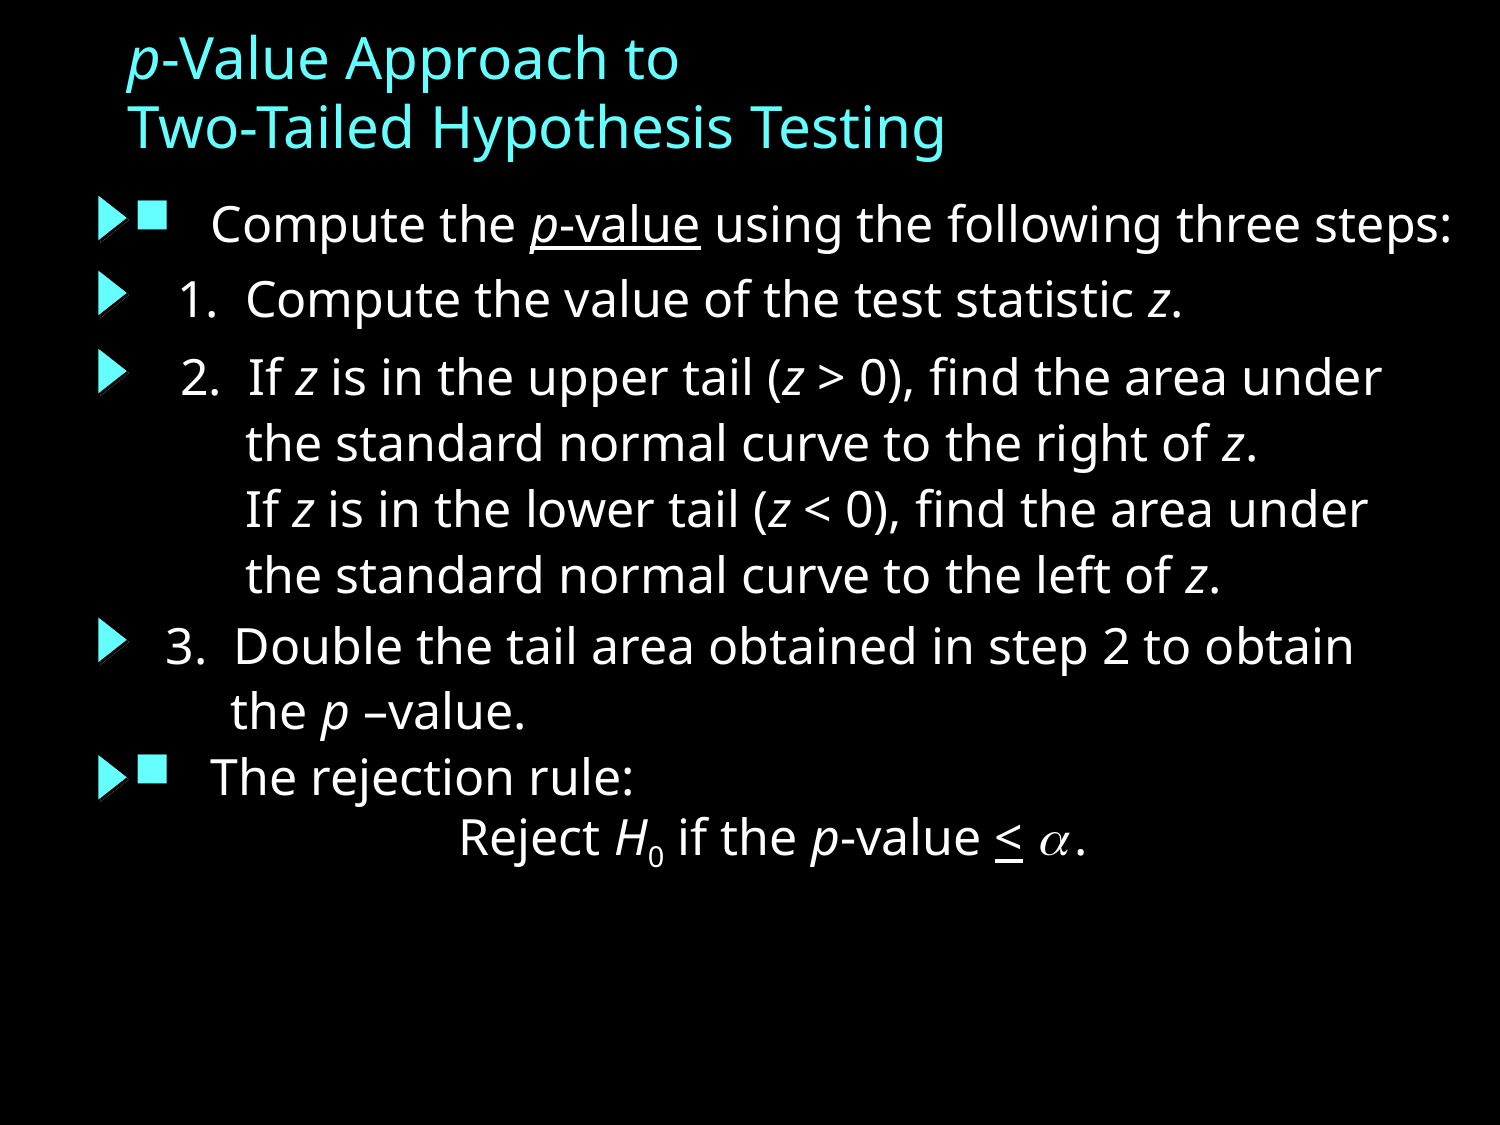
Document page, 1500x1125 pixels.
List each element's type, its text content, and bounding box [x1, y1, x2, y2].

text_box 1. Compute the value of the test statistic z. [162, 253, 1200, 335]
text_box The rejection rule: Reject H0 if the p-value <  . [118, 740, 1200, 878]
text_box 3. Double the tail area obtained in step 2 to obtain the p –value. [151, 600, 1372, 748]
text_box [99, 197, 126, 238]
text_box Compute the p-value using the following three steps: [118, 169, 1344, 269]
text_box [99, 351, 126, 392]
text_box 2. If z is in the upper tail (z > 0), find the area under the standard normal curve to the right of z. If z is in the lower tail (z < 0), find the area under the standard normal curve to the left of z. [165, 331, 1399, 611]
text_box p-Value Approach to Two-Tailed Hypothesis Testing [112, 11, 1388, 170]
text_box [99, 272, 126, 313]
text_box [99, 619, 126, 660]
text_box [99, 757, 126, 798]
